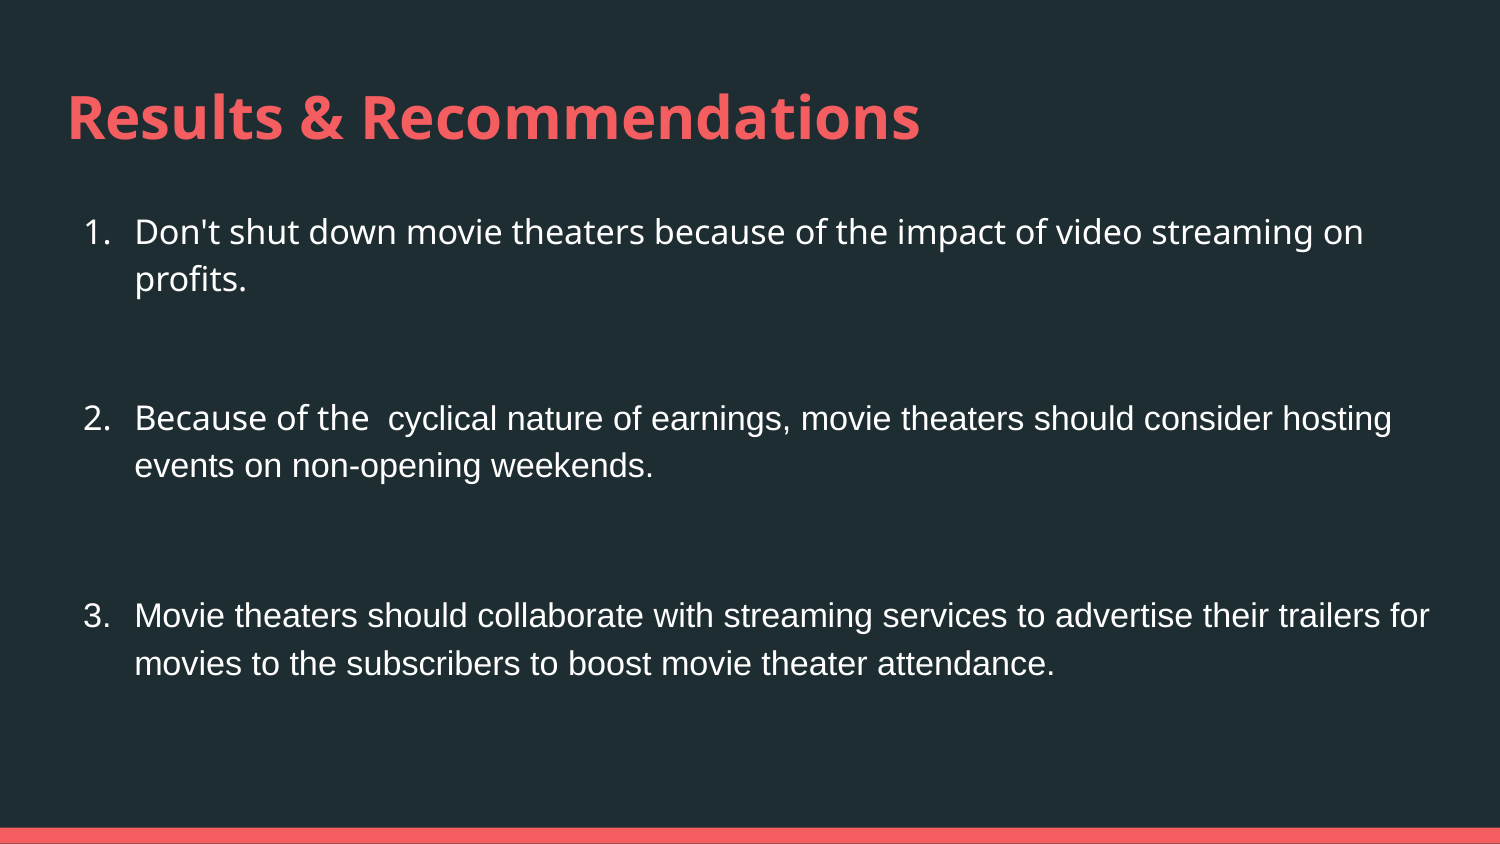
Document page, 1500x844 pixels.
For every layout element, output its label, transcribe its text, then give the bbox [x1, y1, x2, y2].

list Don't shut down movie theaters because of the impact of video streaming on profits. Because of the cyclical nature of earnings, movie theaters should consider hosting events on non-opening weekends. Movie theaters should collaborate with streaming services to advertise their trailers for movies to the subscribers to boost movie theater attendance. [51, 189, 1449, 750]
title Results & Recommendations [51, 64, 1449, 167]
